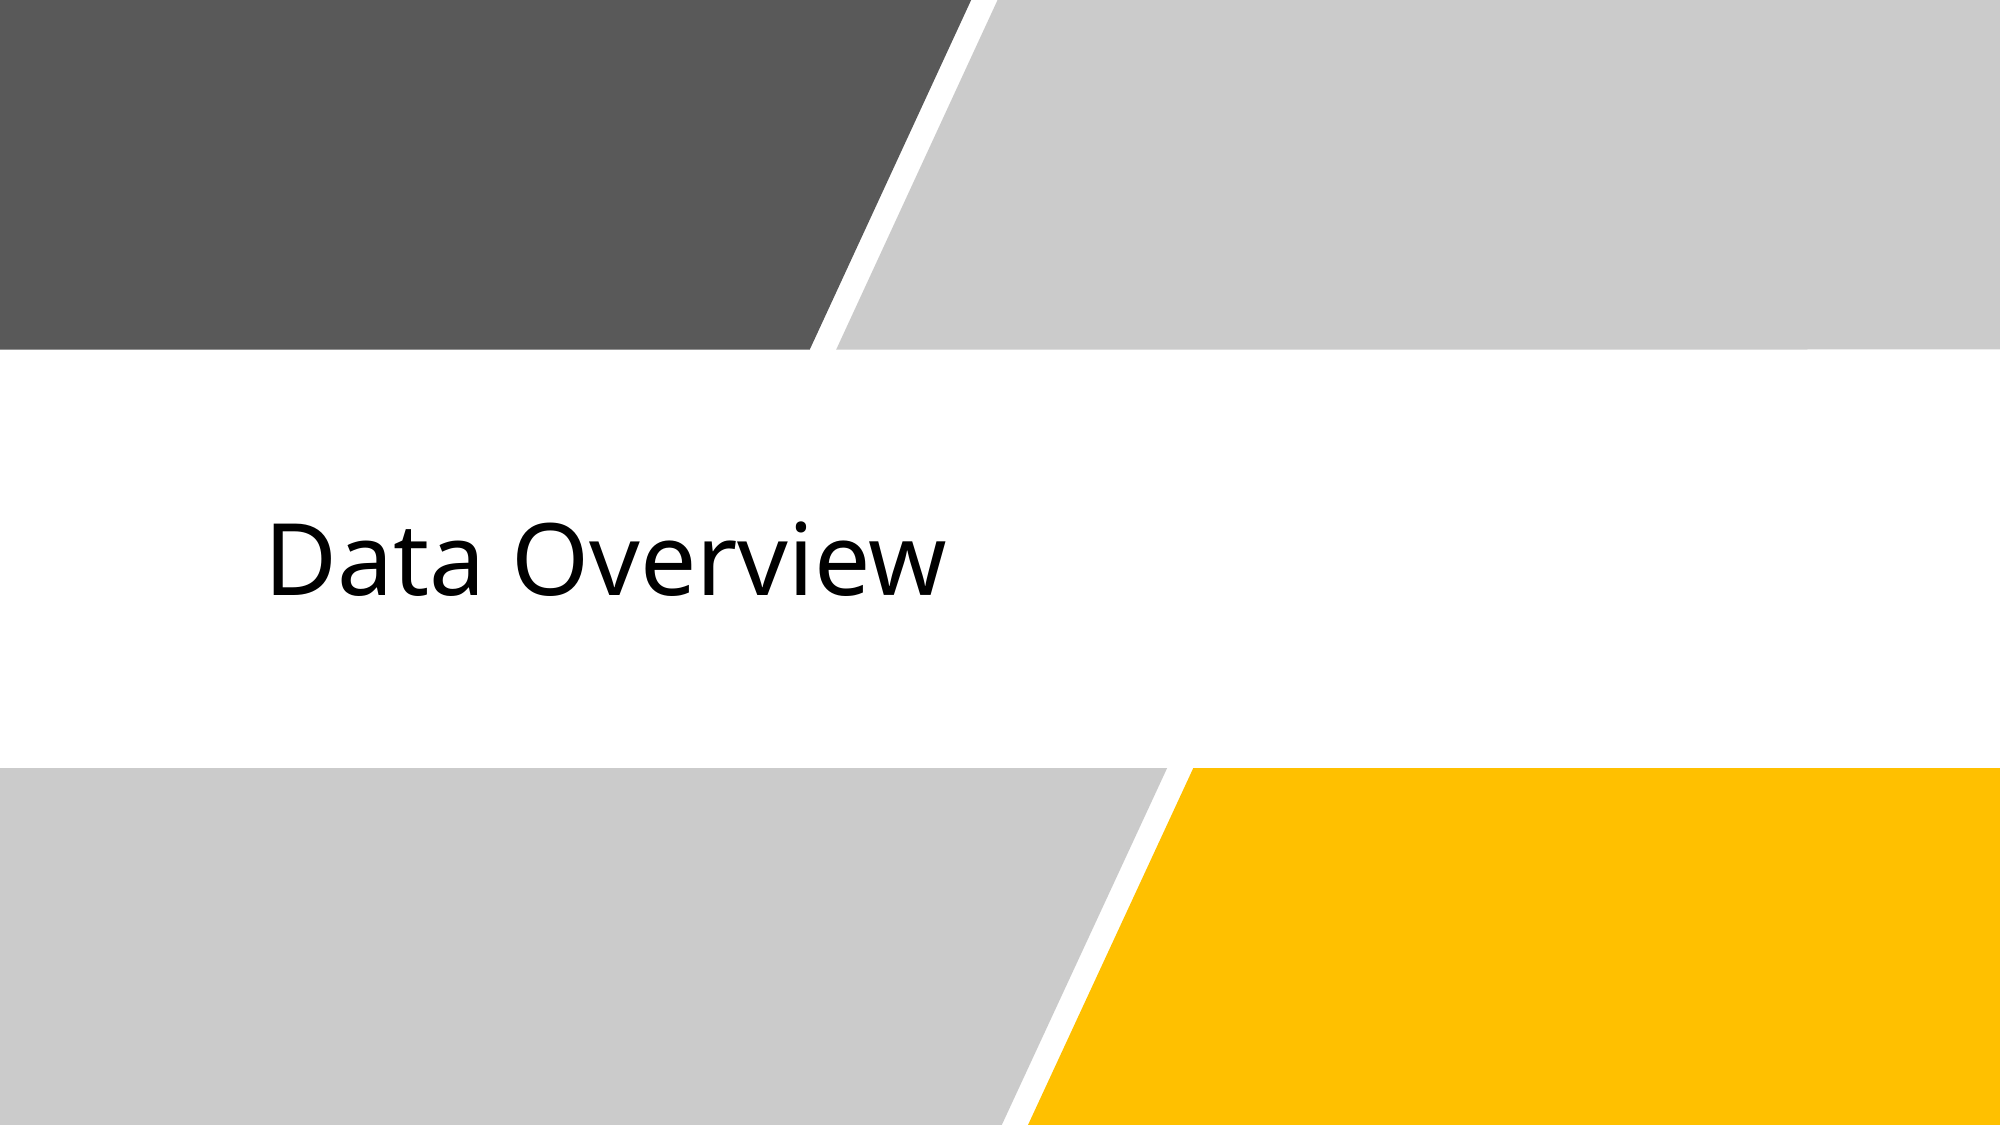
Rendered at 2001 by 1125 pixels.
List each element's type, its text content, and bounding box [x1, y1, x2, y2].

title Data Overview [249, 368, 1750, 625]
text_box [1026, 767, 2000, 1125]
text_box [0, 767, 1169, 1125]
text_box [0, 0, 973, 351]
text_box [834, 0, 2000, 351]
text_box [1007, 767, 1192, 1125]
